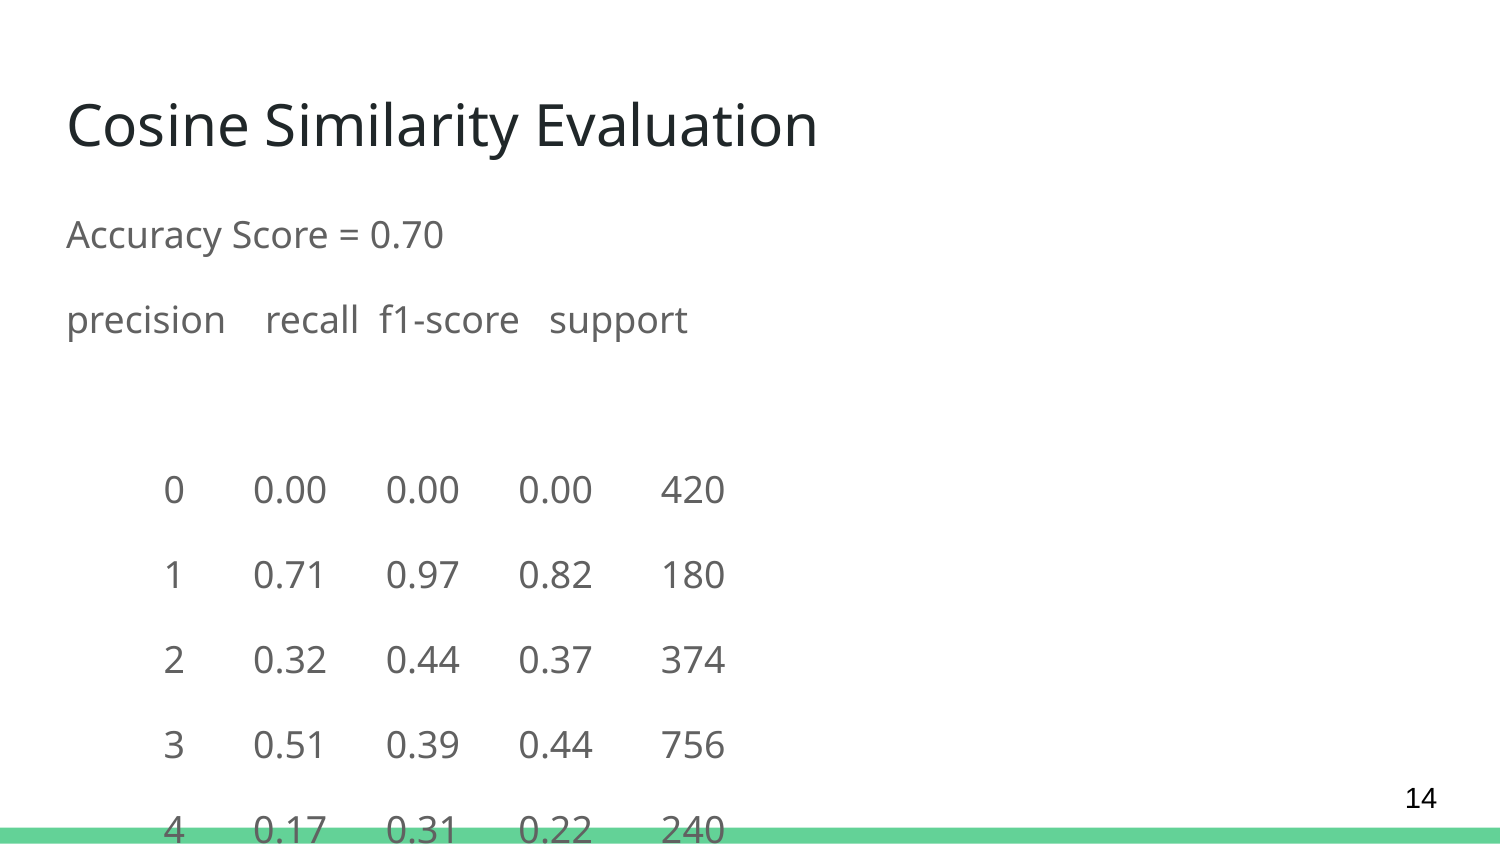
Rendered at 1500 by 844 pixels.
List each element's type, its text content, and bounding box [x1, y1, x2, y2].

slide_number ‹#› [1389, 764, 1480, 830]
title Cosine Similarity Evaluation [51, 72, 1449, 167]
list Accuracy Score = 0.70 precision recall f1-score support 0 0.00 0.00 0.00 420 1 0.71 0.97 0.82 180 2 0.32 0.44 0.37 374 3 0.51 0.39 0.44 756 4 0.17 0.31 0.22 240 5 0.48 0.33 0.39 1766 6 0.35 0.34 0.35 591 7 0.60 0.35 0.44 917 8 0.62 0.46 0.53 2533 9 0.52 0.39 0.45 537 10 0.39 0.69 0.50 362 11 0.00 0.00 0.00 1 12 0.35 0.36 0.36 222 13 0.06 0.61 0.10 93 14 0.48 0.51 0.49 183 15 0.31 0.36 0.33 288 16 0.11 0.41 0.18 115 17 0.30 0.34 0.32 438 18 0.66 0.38 0.49 234 20 0.45 0.48 0.47 226 21 0.55 0.41 0.47 909 22 0.27 0.69 0.39 187 23 0.60 0.32 0.42 936 24 0.43 0.50 0.46 169 25 0.32 0.79 0.46 268 26 0.36 0.33 0.34 424 27 0.27 0.69 0.39 101 28 0.56 0.72 0.63 99 avg / total 0.48 0.41 0.42 13569 [51, 189, 1449, 750]
